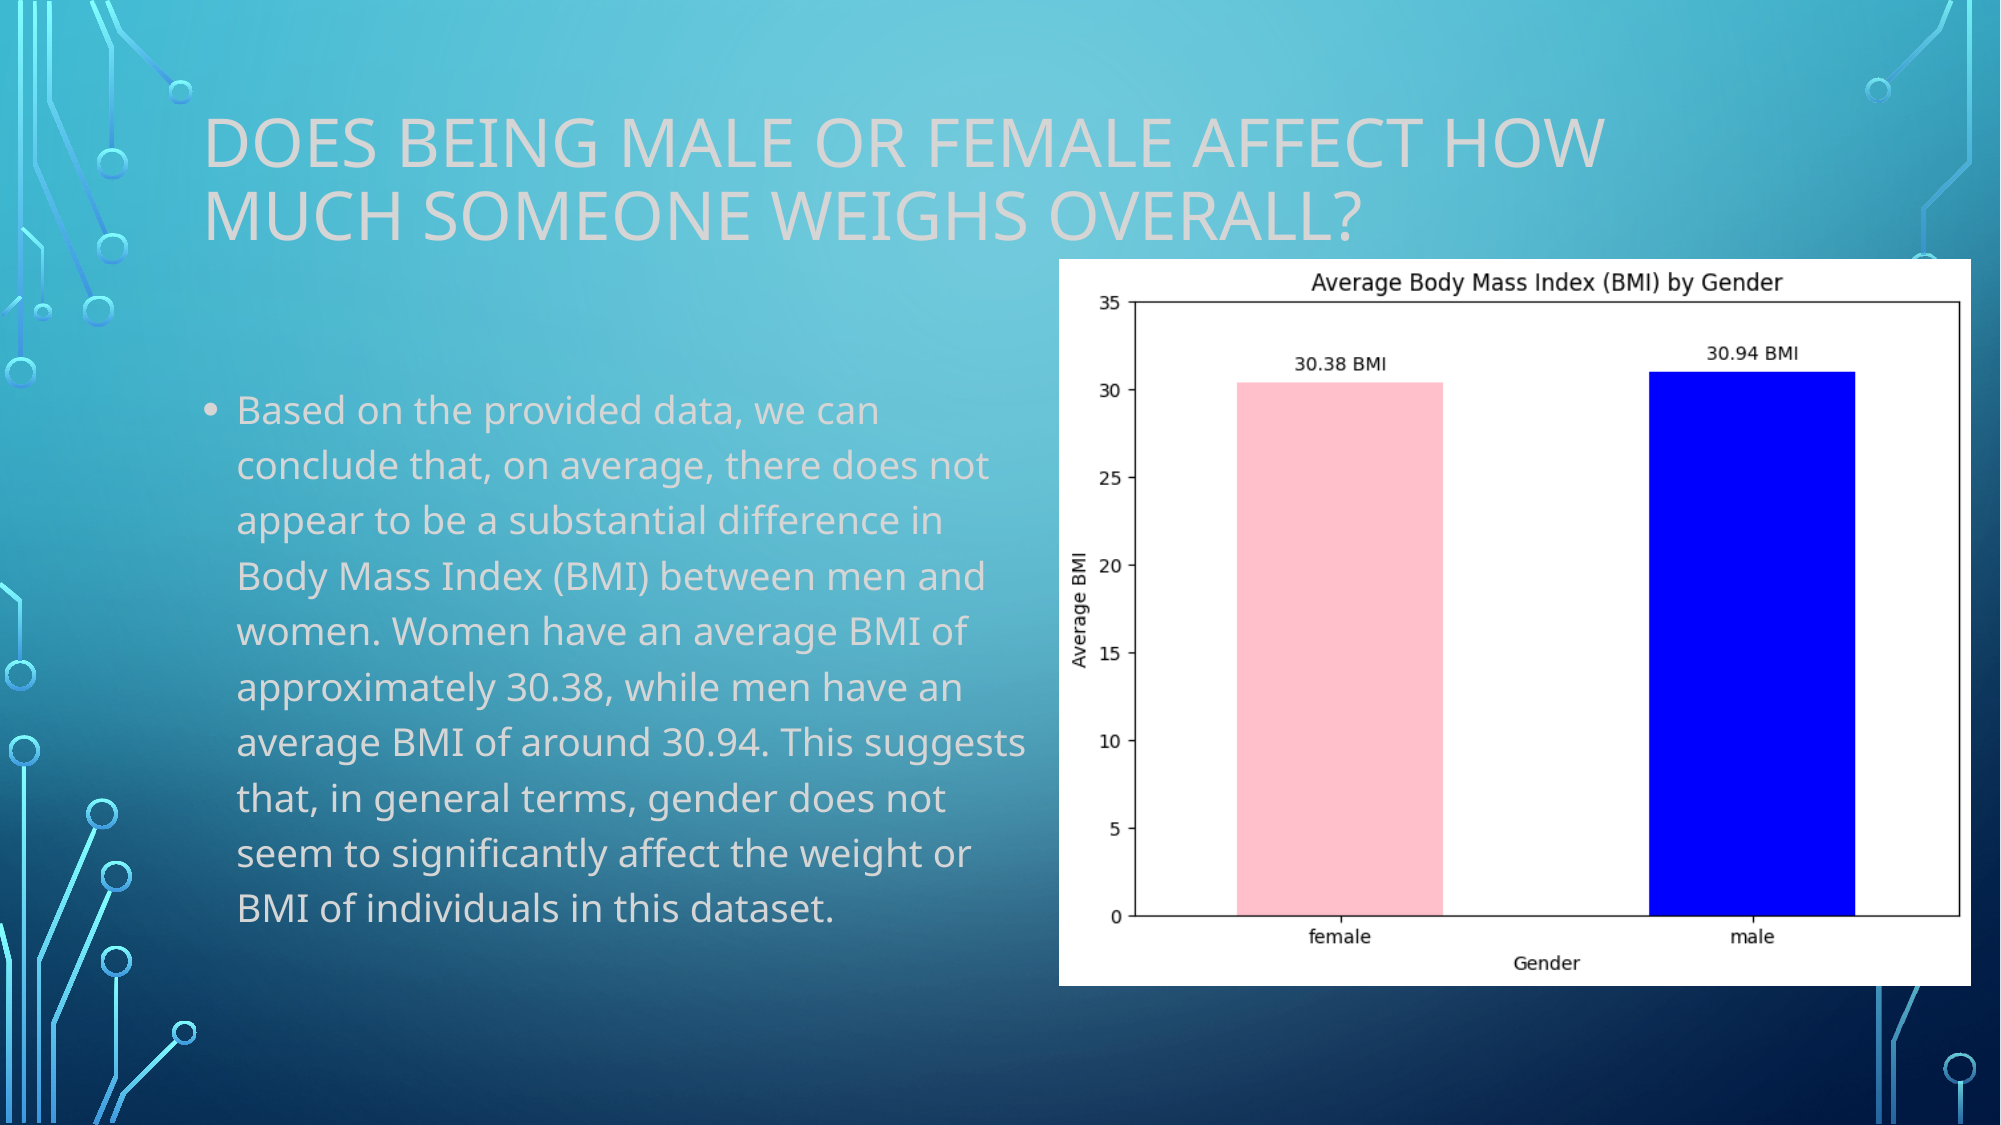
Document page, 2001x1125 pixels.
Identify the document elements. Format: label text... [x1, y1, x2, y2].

list Based on the provided data, we can conclude that, on average, there does not appear to be a substantial difference in Body Mass Index (BMI) between men and women. Women have an average BMI of approximately 30.38, while men have an average BMI of around 30.94. This suggests that, in general terms, gender does not seem to significantly affect the weight or BMI of individuals in this dataset. [187, 369, 1059, 950]
title Does being male or female affect how much someone weighs overall? [187, 101, 1813, 344]
picture [1059, 259, 1971, 987]
